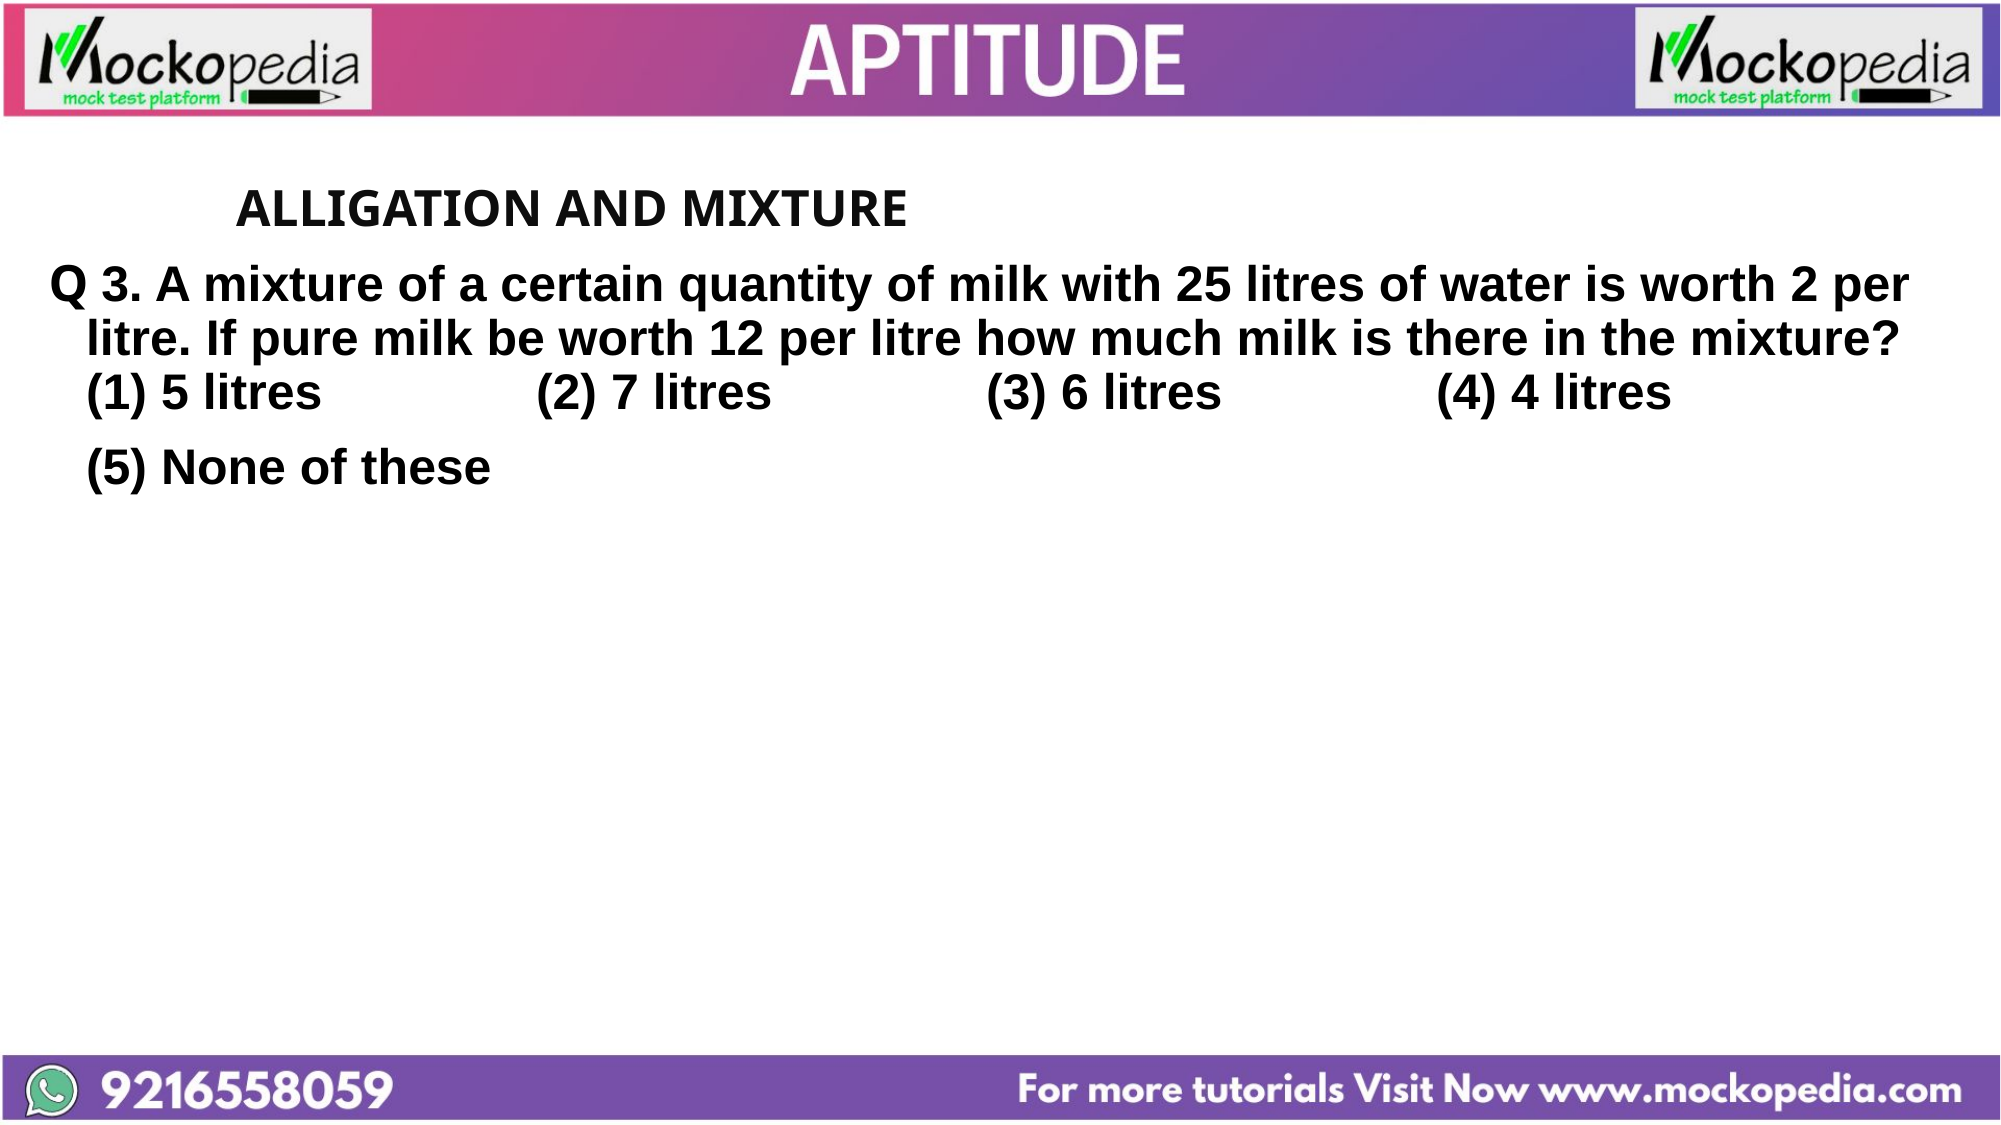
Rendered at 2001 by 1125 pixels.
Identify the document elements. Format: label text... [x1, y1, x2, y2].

title [41, 31, 1959, 142]
picture [0, 0, 2001, 1125]
list ALLIGATION AND MIXTURE Q 3. A mixture of a certain quantity of milk with 25 litres of water is worth 2 per litre. If pure milk be worth 12 per litre how much milk is there in the mixture? (1) 5 litres (2) 7 litres (3) 6 litres (4) 4 litres (5) None of these [33, 175, 1959, 1053]
